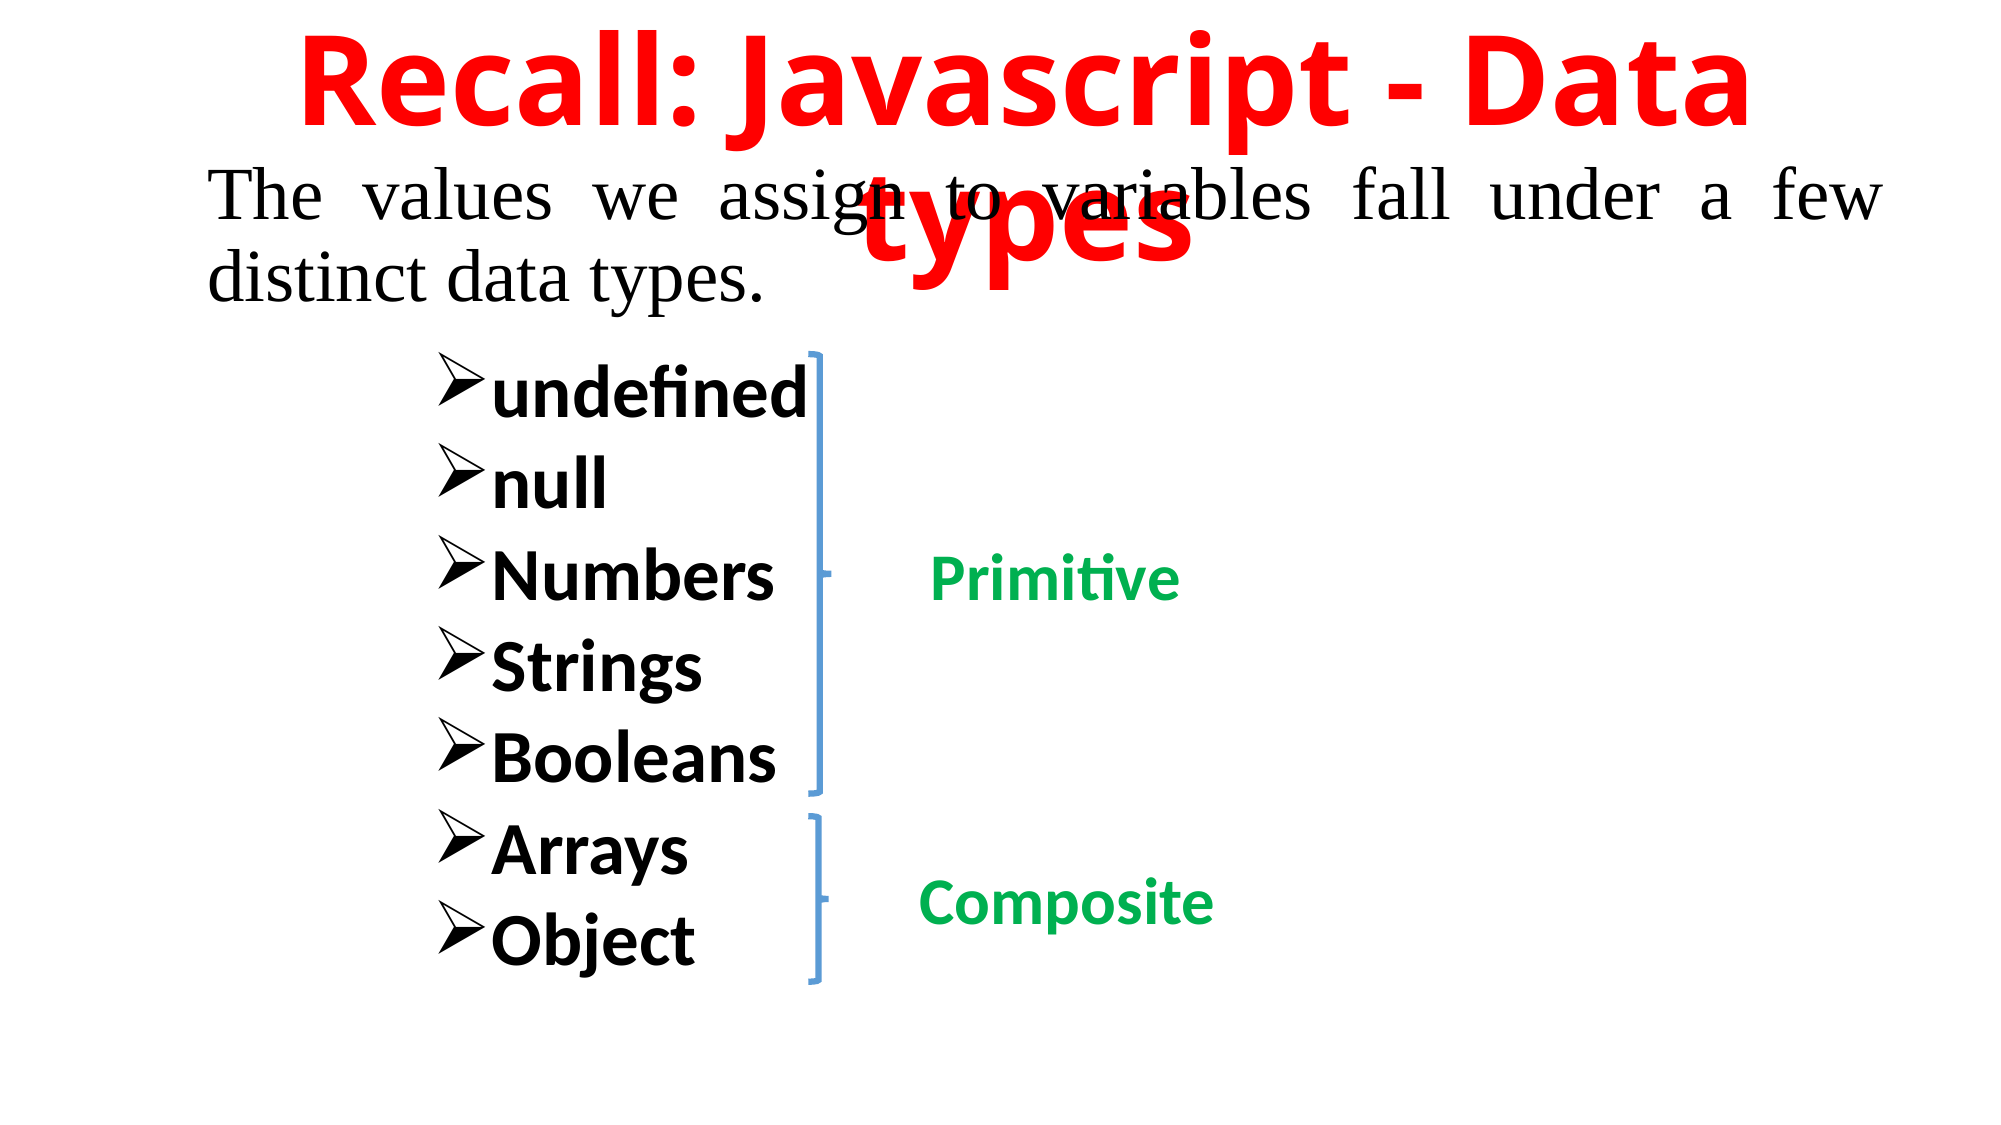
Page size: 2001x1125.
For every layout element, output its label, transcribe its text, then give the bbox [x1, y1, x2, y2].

text_box [808, 815, 829, 983]
text_box Recall: Javascript - Data types [133, 10, 1918, 173]
text_box The values we assign to variables fall under a few distinct data types. undefined null Numbers Strings Booleans Arrays Object [117, 147, 1901, 1015]
text_box Composite [904, 850, 1231, 946]
text_box Primitive [916, 525, 1196, 621]
text_box [808, 353, 832, 795]
